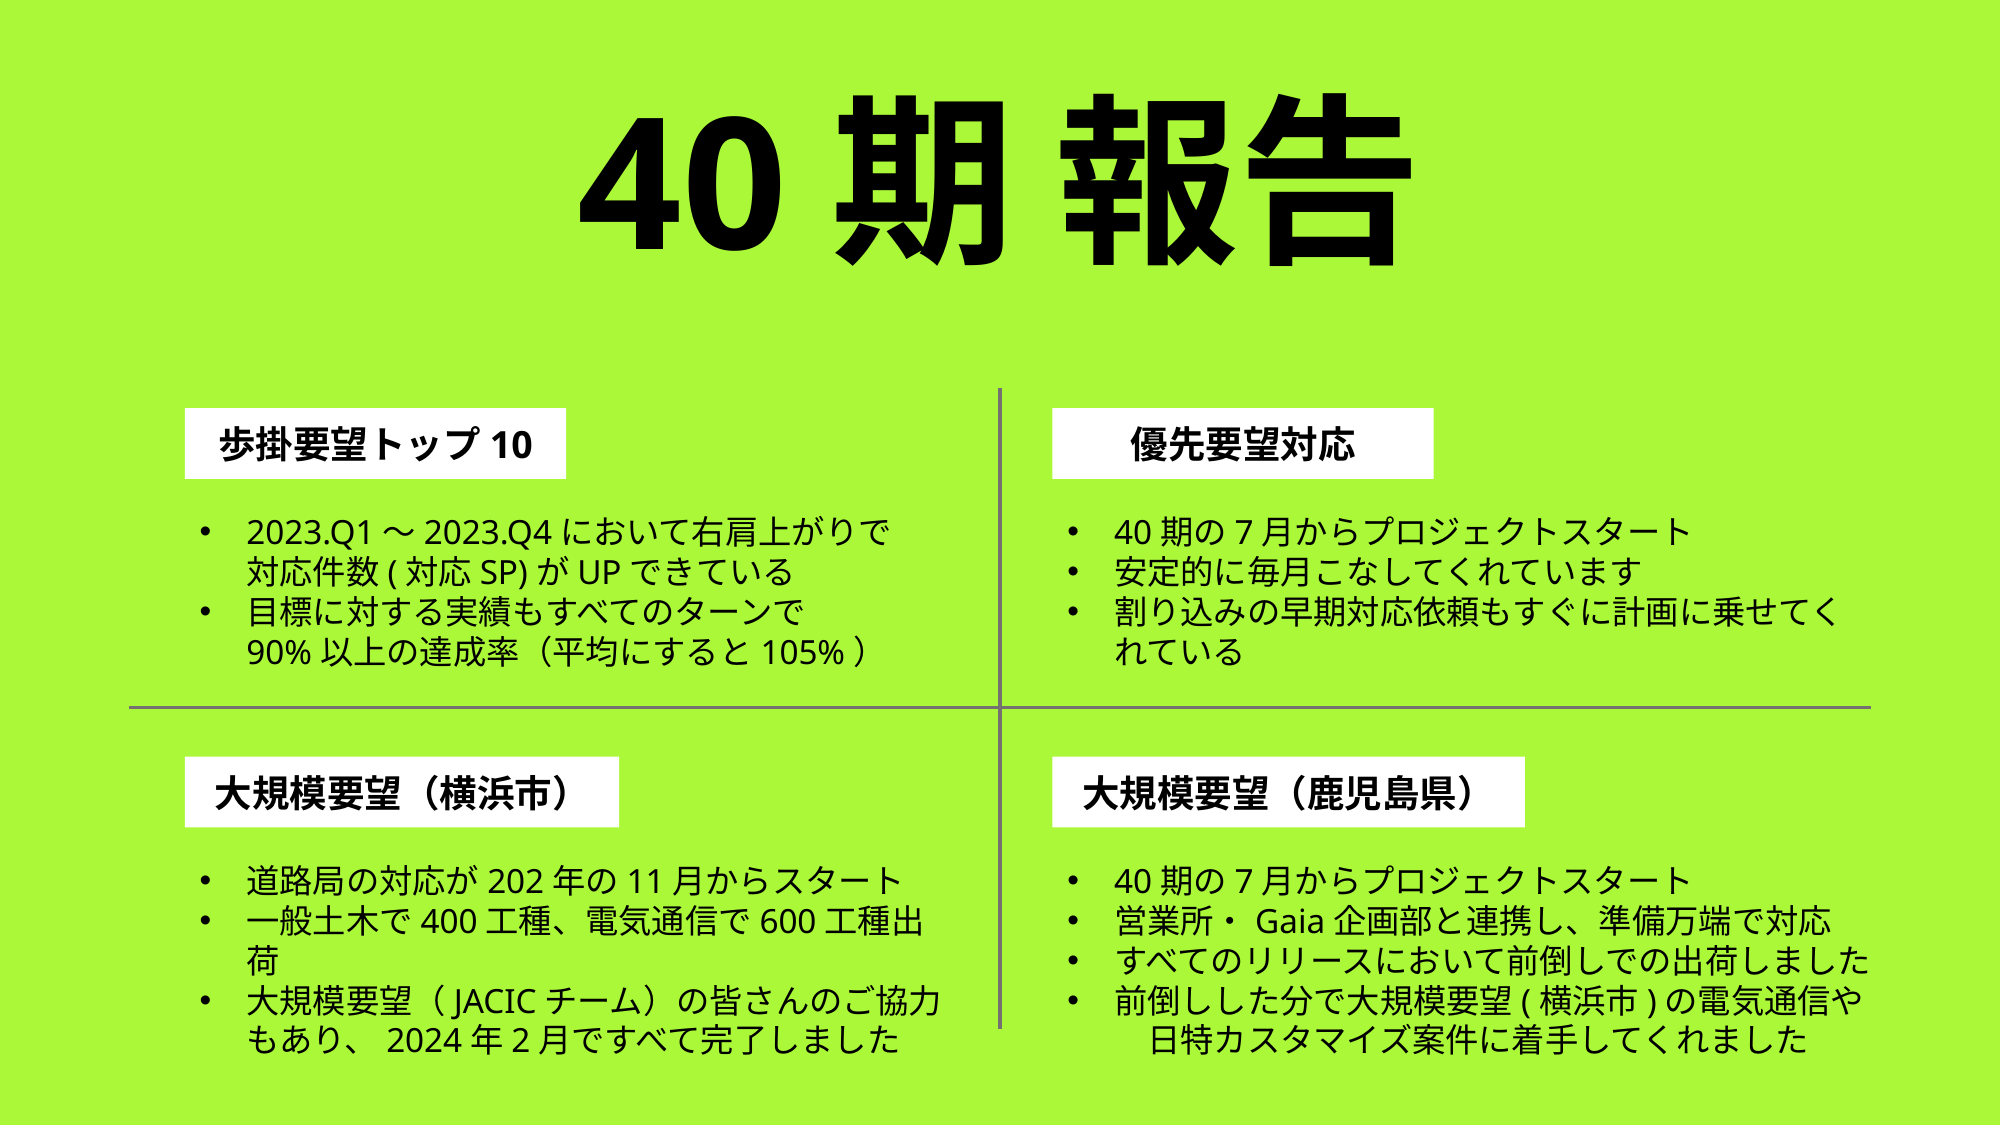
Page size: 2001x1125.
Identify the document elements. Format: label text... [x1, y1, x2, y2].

text_box 大規模要望（鹿児島県） [1051, 756, 1526, 829]
text_box 大規模要望（横浜市） [184, 756, 620, 829]
text_box 40期の7月からプロジェクトスタート 営業所・Gaia企画部と連携し、準備万端で対応 すべてのリリースにおいて前倒しでの出荷しました 前倒しした分で大規模要望(横浜市)の電気通信や 日特カスタマイズ案件に着手してくれました [1052, 852, 1908, 1107]
text_box 2023.Q1～2023.Q4において右肩上がりで 対応件数(対応SP)がUPできている 目標に対する実績もすべてのターンで 90%以上の達成率（平均にすると105%） [184, 504, 961, 679]
text_box 優先要望対応 [1051, 407, 1435, 480]
title 40期 報告 [118, 60, 1882, 321]
text_box 歩掛要望トップ10 [184, 407, 567, 480]
text_box 40期の7月からプロジェクトスタート 安定的に毎月こなしてくれています 割り込みの早期対応依頼もすぐに計画に乗せてくれている [1052, 504, 1871, 679]
text_box 道路局の対応が202年の11月からスタート 一般土木で400工種、電気通信で600工種出荷 大規模要望（JACICチーム）の皆さんのご協力もあり、2024年2月ですべて完了しました [184, 852, 961, 1107]
